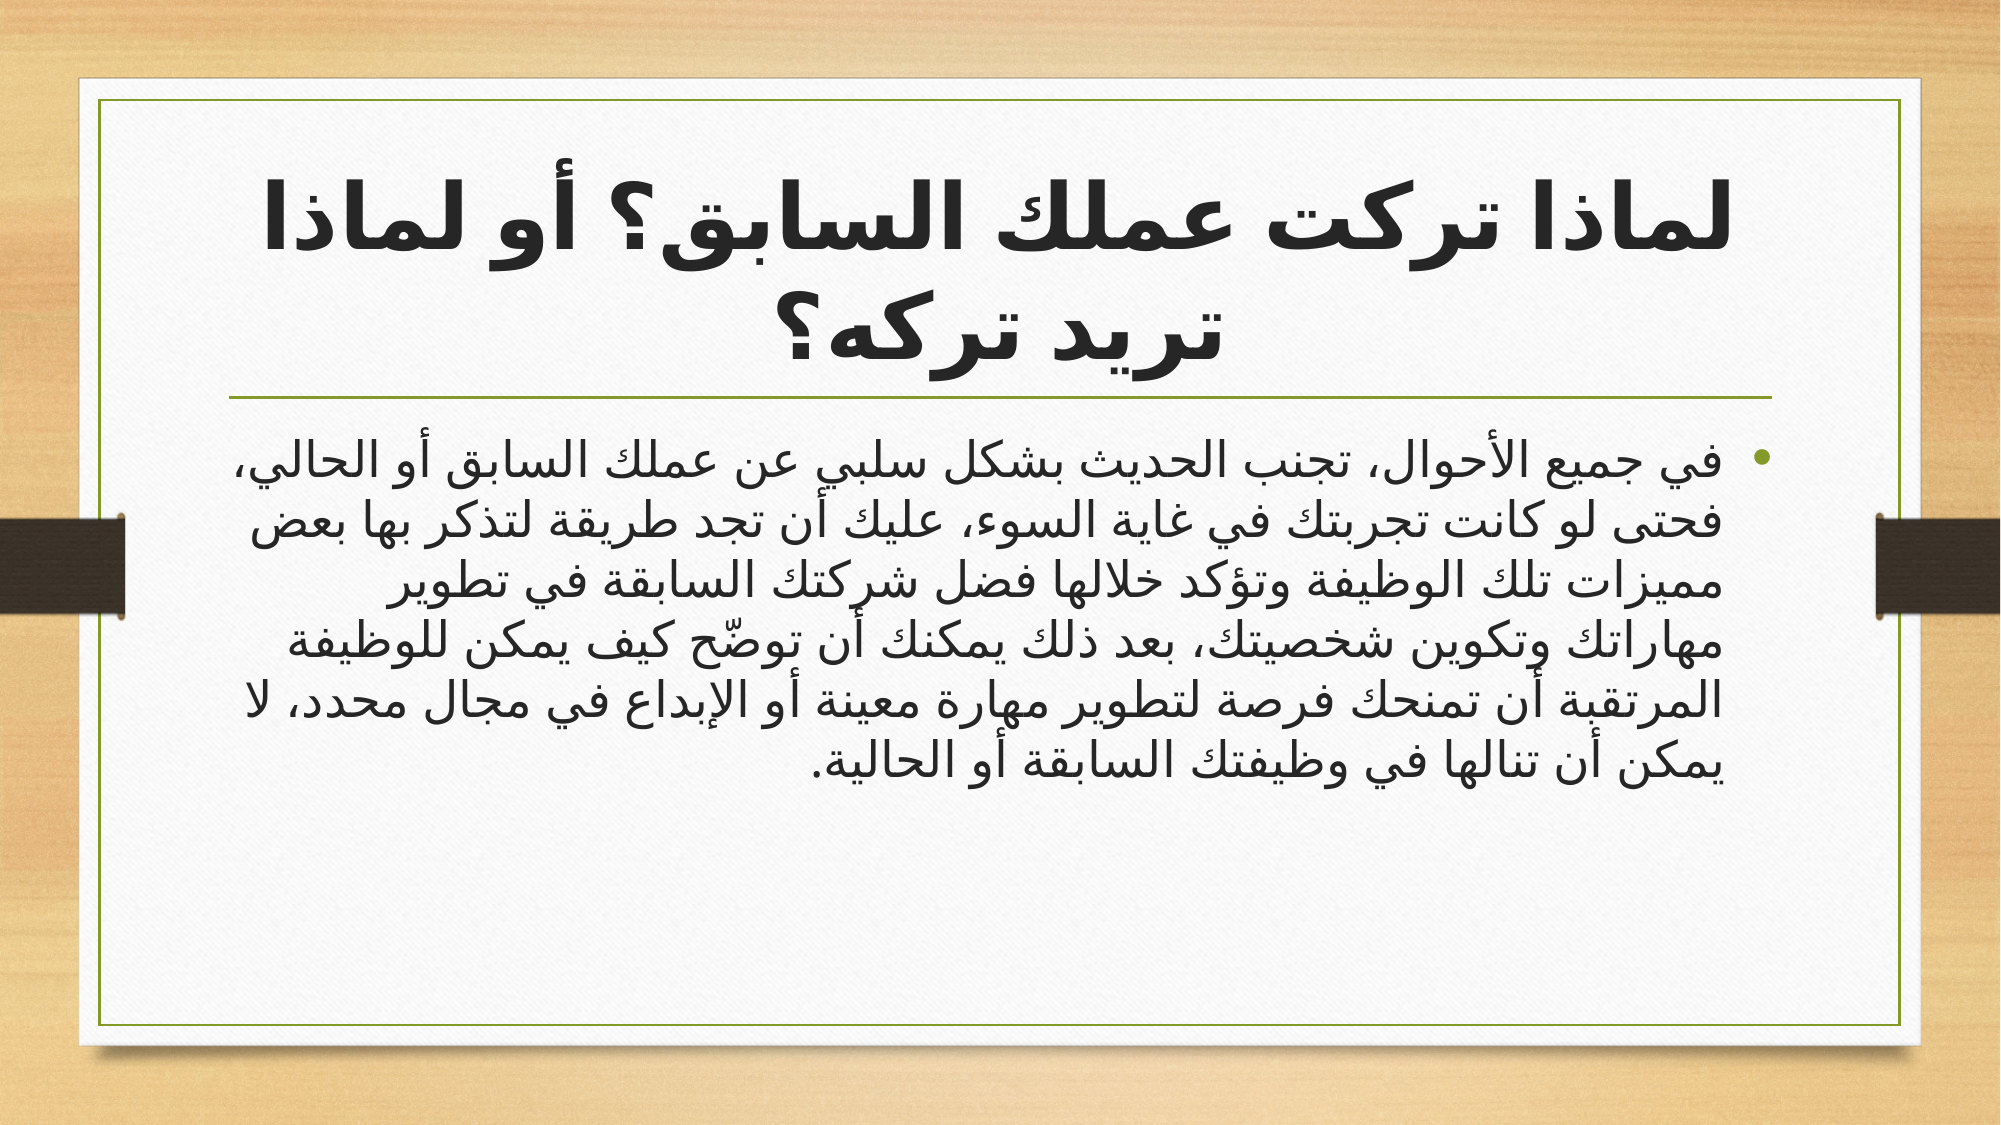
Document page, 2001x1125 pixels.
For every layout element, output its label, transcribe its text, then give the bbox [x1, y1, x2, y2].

list في جميع الأحوال، تجنب الحديث بشكل سلبي عن عملك السابق أو الحالي، فحتى لو كانت تجربتك في غاية السوء، عليك أن تجد طريقة لتذكر بها بعض مميزات تلك الوظيفة وتؤكد خلالها فضل شركتك السابقة في تطوير مهاراتك وتكوين شخصيتك، بعد ذلك يمكنك أن توضّح كيف يمكن للوظيفة المرتقبة أن تمنحك فرصة لتطوير مهارة معينة أو الإبداع في مجال محدد، لا يمكن أن تنالها في وظيفتك السابقة أو الحالية. [212, 419, 1788, 964]
title لماذا تركت عملك السابق؟ أو لماذا تريد تركه؟ [212, 161, 1788, 375]
picture [0, 0, 2001, 1125]
